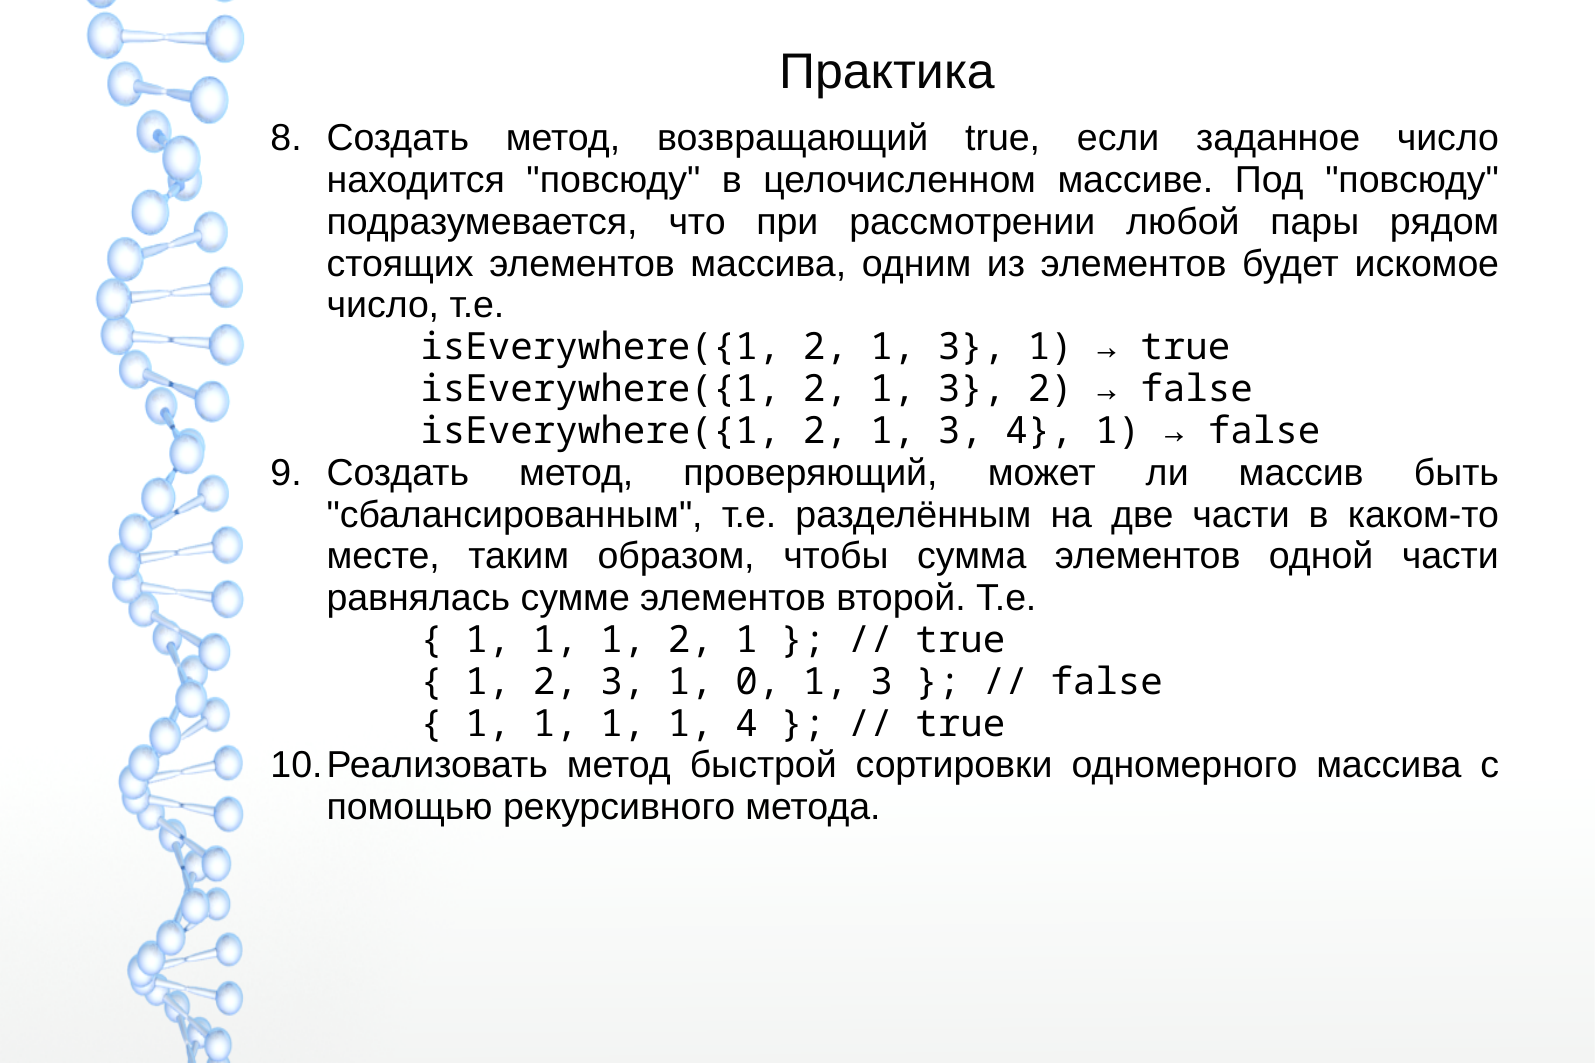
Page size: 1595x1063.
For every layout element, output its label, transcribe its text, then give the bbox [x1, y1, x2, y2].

picture [0, 0, 1595, 1063]
title Практика [259, 34, 1515, 109]
text_box Создать метод, возвращающий true, если заданное число находится "повсюду" в целочисленном массиве. Под "повсюду" подразумевается, что при рассмотрении любой пары рядом стоящих элементов массива, одним из элементов будет искомое число, т.е. isEverywhere({1, 2, 1, 3}, 1) → true isEverywhere({1, 2, 1, 3}, 2) → false isEverywhere({1, 2, 1, 3, 4}, 1) → false Создать метод, проверяющий, может ли массив быть "сбалансированным", т.е. разделённым на две части в каком-то месте, таким образом, чтобы сумма элементов одной части равнялась сумме элементов второй. Т.е. { 1, 1, 1, 2, 1 }; // true { 1, 2, 3, 1, 0, 1, 3 }; // false { 1, 1, 1, 1, 4 }; // true Реализовать метод быстрой сортировки одномерного массива с помощью рекурсивного метода. [255, 109, 1515, 836]
